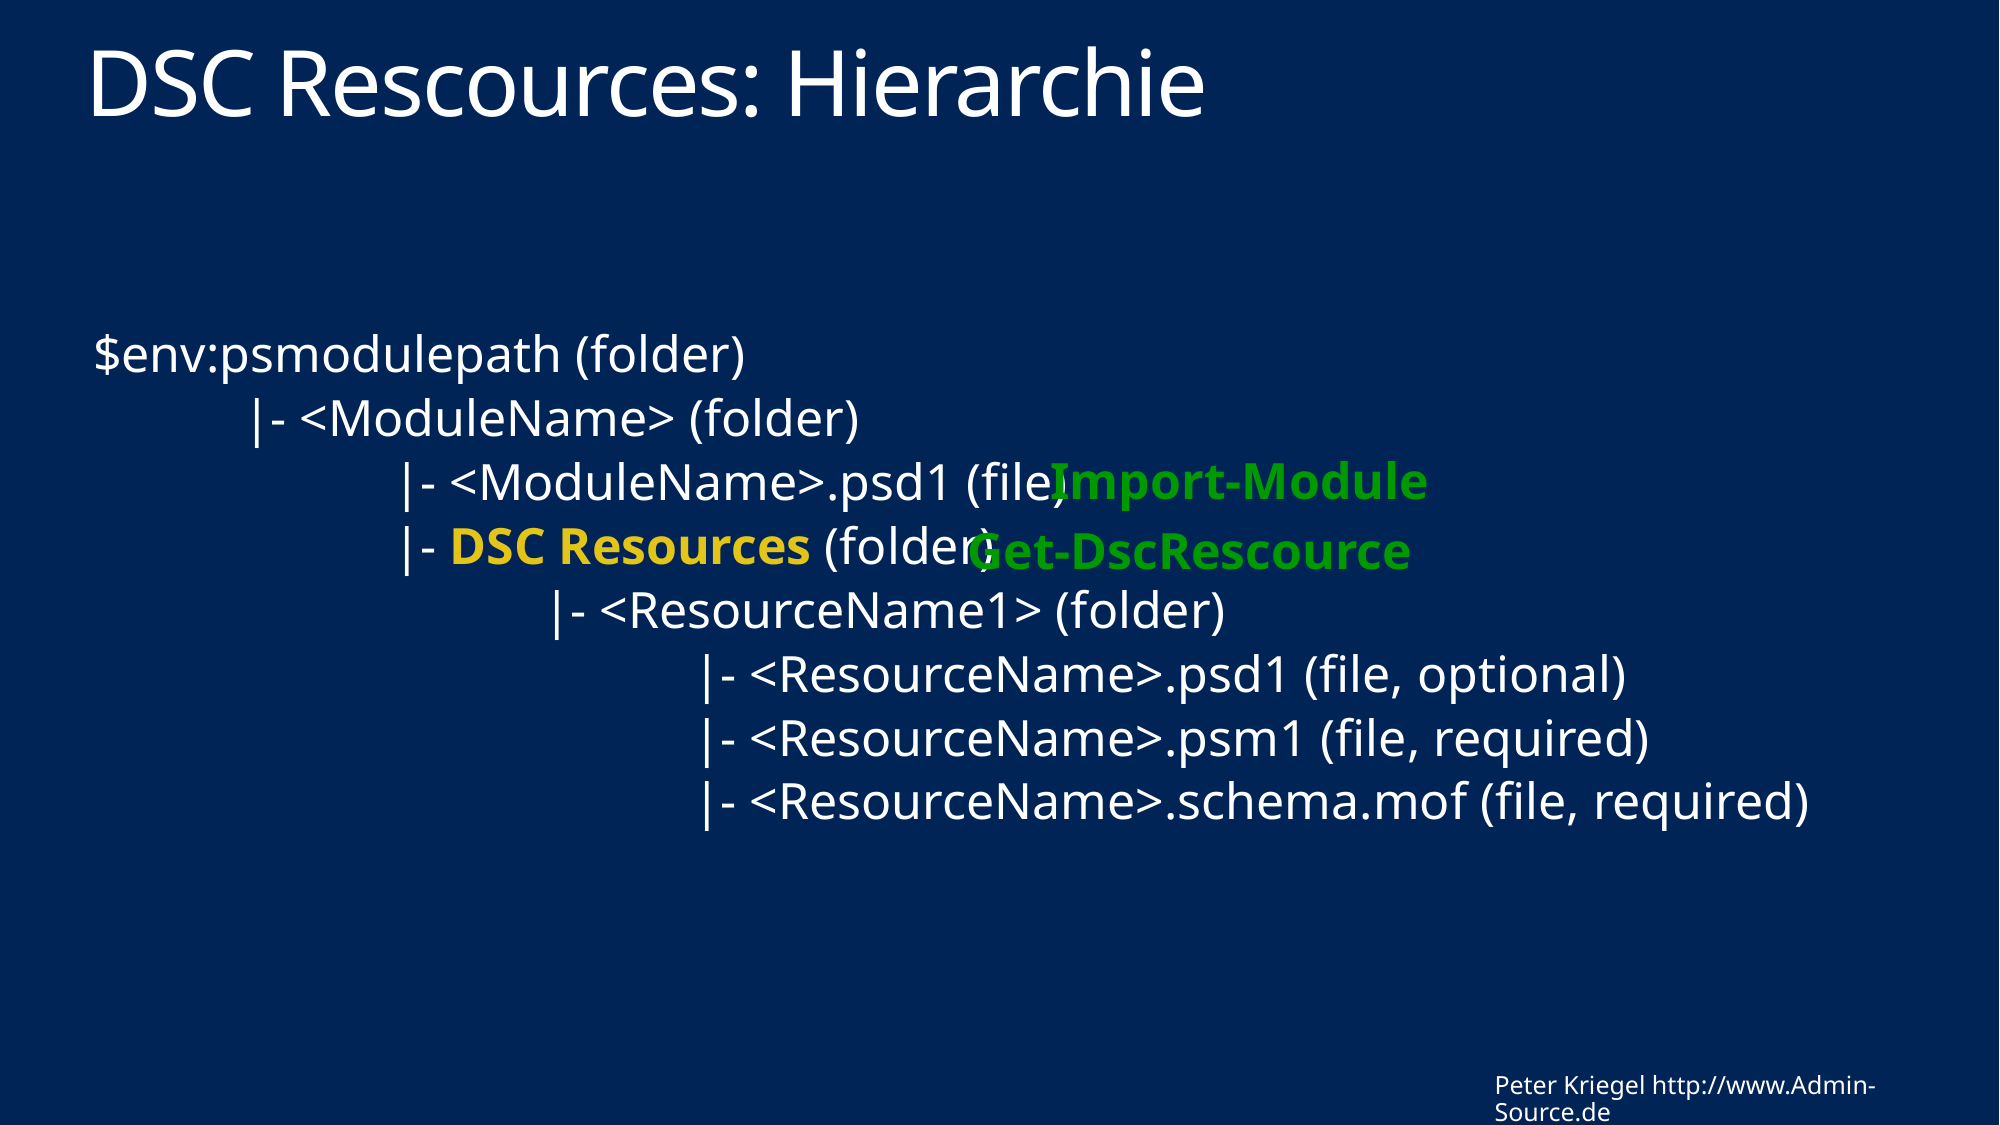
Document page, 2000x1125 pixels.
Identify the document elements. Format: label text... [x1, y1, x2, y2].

text_box Import-Module [1035, 441, 1508, 526]
text_box $env:psmodulepath (folder) |- <ModuleName> (folder) |- <ModuleName>.psd1 (file) |- DSC Resources (folder) |- <ResourceName1> (folder) |- <ResourceName>.psd1 (file, optional) |- <ResourceName>.psm1 (file, required) |- <ResourceName>.schema.mof (file, required) [78, 314, 1922, 846]
text_box Get-DscRescource [952, 511, 1452, 596]
title DSC Rescources: Hierarchie [85, 37, 1914, 138]
